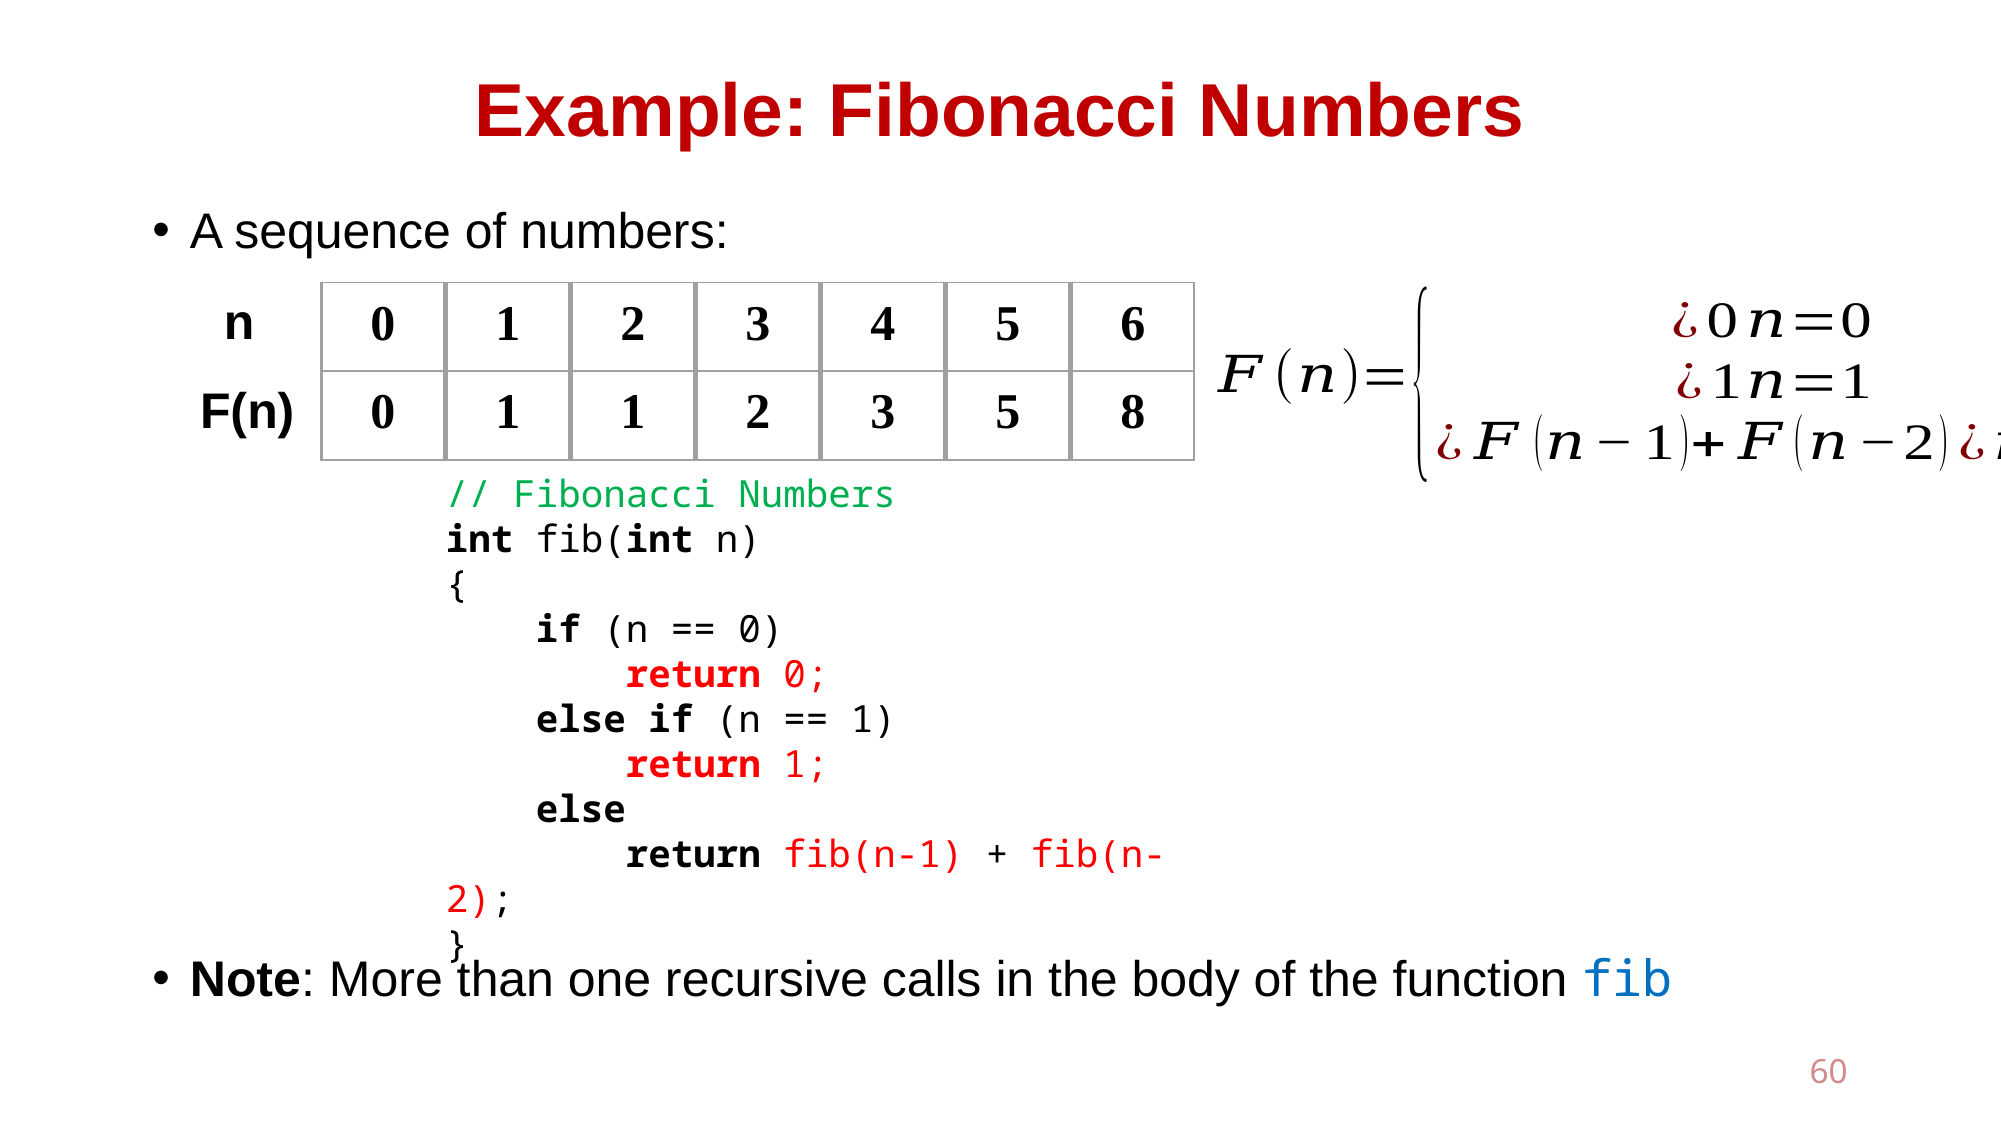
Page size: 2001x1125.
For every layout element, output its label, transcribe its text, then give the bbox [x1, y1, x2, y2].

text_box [321, 282, 445, 460]
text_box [446, 282, 570, 460]
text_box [1071, 282, 1195, 460]
text_box n [208, 282, 270, 357]
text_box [821, 282, 945, 460]
slide_number 60 [1412, 1042, 1863, 1103]
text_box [946, 282, 1070, 460]
text_box // Fibonacci Numbers int fib(int n) { if (n == 0) return 0; else if (n == 1) return 1; else return fib(n-1) + fib(n-2); } [431, 462, 1207, 973]
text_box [571, 282, 695, 460]
title Example: Fibonacci Numbers [137, 59, 1863, 166]
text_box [696, 282, 820, 460]
text_box F(n) [185, 371, 310, 446]
list A sequence of numbers: Note: More than one recursive calls in the body of the function fib [137, 197, 1863, 1025]
